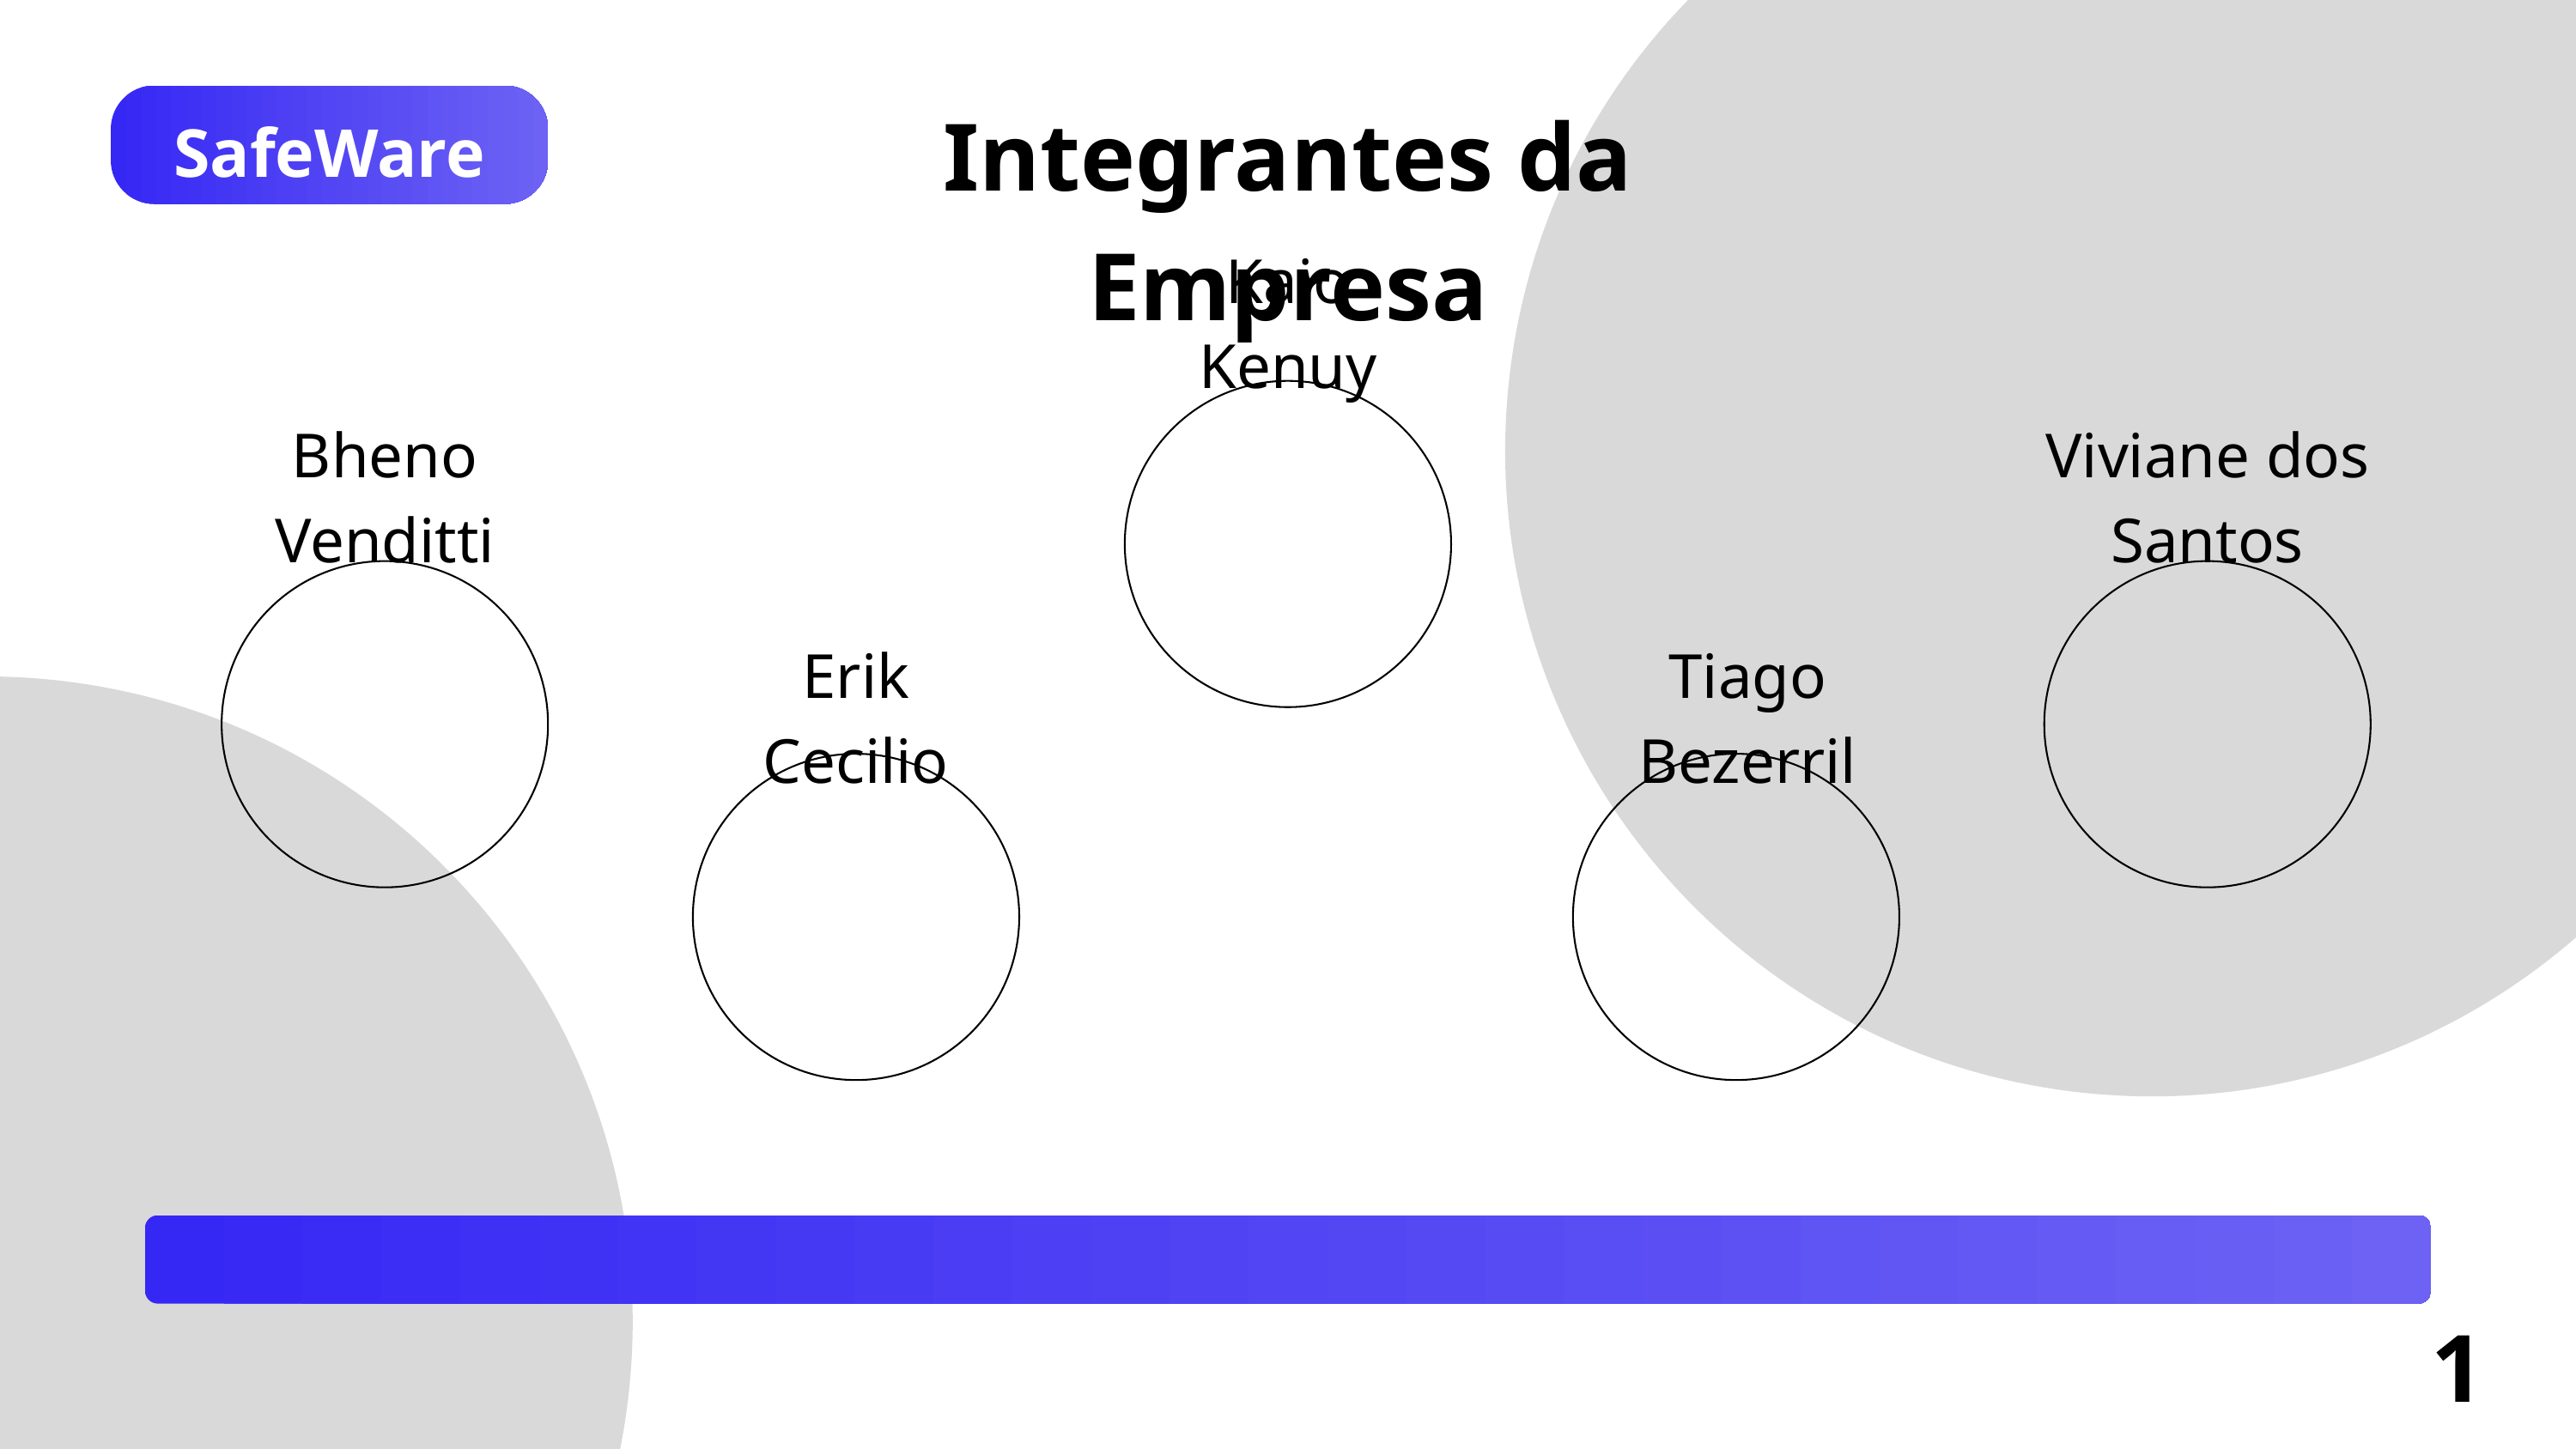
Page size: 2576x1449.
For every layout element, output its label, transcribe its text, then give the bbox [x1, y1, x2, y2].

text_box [1124, 380, 1452, 707]
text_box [2044, 561, 2372, 888]
text_box 1 [2431, 1290, 2485, 1421]
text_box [692, 753, 1020, 1081]
text_box Integrantes da Empresa [734, 78, 1499, 340]
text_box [0, 654, 623, 1449]
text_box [1572, 753, 1900, 1081]
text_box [110, 85, 549, 204]
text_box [221, 561, 549, 888]
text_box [1504, 0, 2576, 1097]
text_box Bheno Venditti [182, 404, 588, 575]
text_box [144, 1215, 2432, 1304]
text_box Erik Cecilio [702, 625, 1010, 752]
text_box Kaio Kenuy [1133, 340, 1443, 379]
